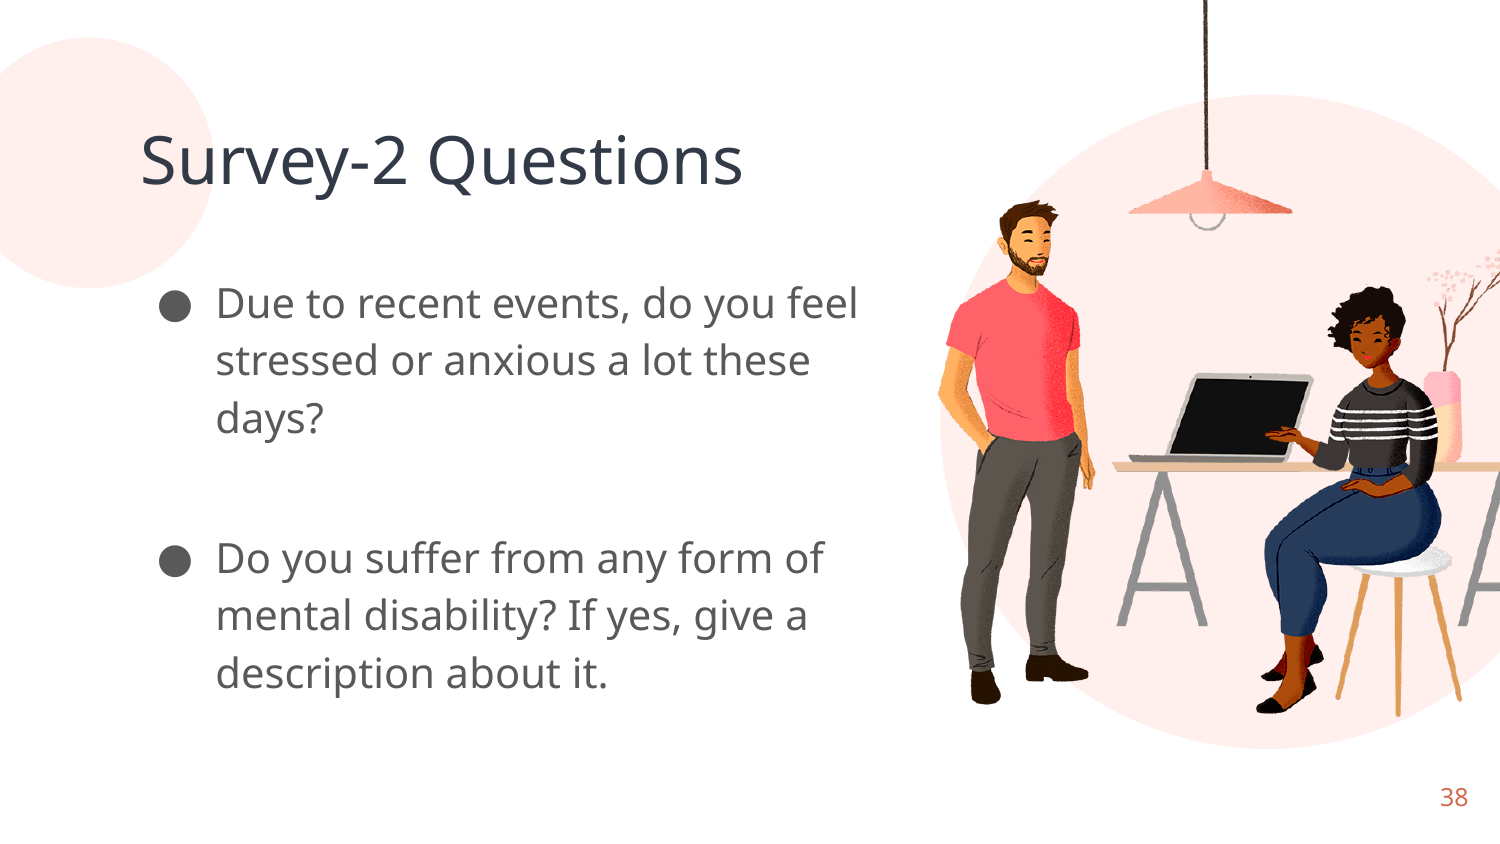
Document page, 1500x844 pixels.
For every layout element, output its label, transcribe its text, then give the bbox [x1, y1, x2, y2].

picture [937, 0, 1500, 717]
title Survey-2 Questions [140, 122, 887, 203]
slide_number ‹#› [1378, 766, 1469, 832]
list Due to recent events, do you feel stressed or anxious a lot these days? Do you suffer from any form of mental disability? If yes, give a description about it. [140, 268, 887, 767]
